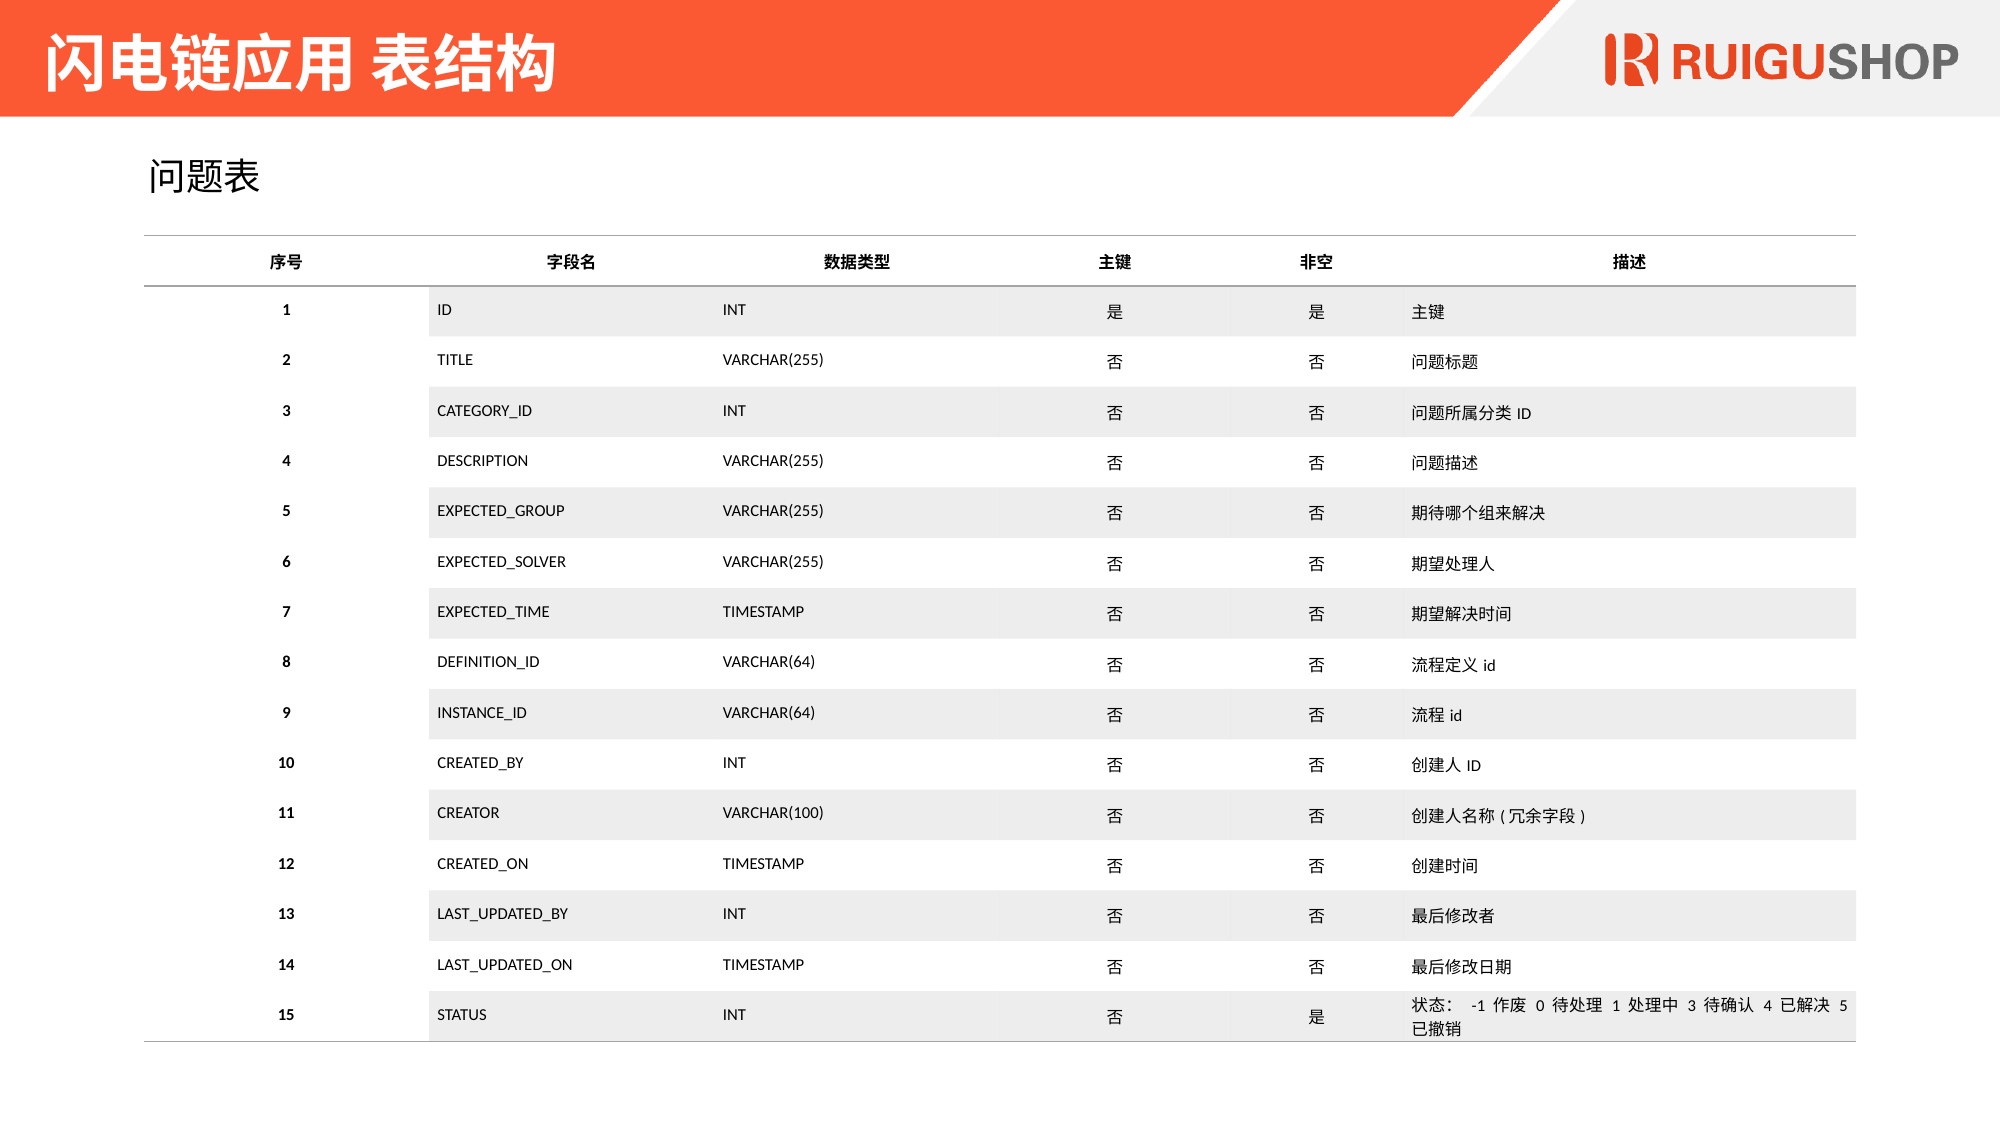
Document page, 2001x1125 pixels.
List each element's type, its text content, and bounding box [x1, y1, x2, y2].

table_cell VARCHAR(64) [715, 689, 1000, 739]
table_cell 创建人名称(冗余字段) [1403, 790, 1856, 840]
table_cell 否 [1000, 739, 1230, 790]
table_cell 问题标题 [1403, 336, 1856, 387]
text_box 问题表 [134, 145, 277, 206]
table_cell 流程定义id [1403, 639, 1856, 689]
table_cell CREATOR [429, 790, 715, 840]
table_cell CREATED_ON [429, 840, 715, 890]
table_cell 否 [1000, 890, 1230, 941]
table_cell TIMESTAMP [715, 941, 1000, 991]
table_cell LAST_UPDATED_ON [429, 941, 715, 991]
table_cell 期望处理人 [1403, 538, 1856, 588]
table_cell 8 [144, 639, 429, 689]
table_cell 否 [1230, 689, 1403, 739]
table_cell LAST_UPDATED_BY [429, 890, 715, 941]
table_cell 否 [1000, 437, 1230, 487]
table_cell INT [715, 387, 1000, 437]
table_cell INT [715, 739, 1000, 790]
table_cell INSTANCE_ID [429, 689, 715, 739]
table_cell 最后修改者 [1403, 890, 1856, 941]
table_cell 否 [1230, 336, 1403, 387]
table_cell 是 [1230, 991, 1403, 1041]
picture [0, 0, 2000, 117]
table_cell TITLE [429, 336, 715, 387]
table_cell DESCRIPTION [429, 437, 715, 487]
table_header 描述 [1403, 236, 1856, 285]
table_cell 否 [1000, 790, 1230, 840]
table_cell 是 [1230, 287, 1403, 336]
table_cell VARCHAR(255) [715, 487, 1000, 538]
table_cell CREATED_BY [429, 739, 715, 790]
table_cell 问题描述 [1403, 437, 1856, 487]
table_cell 否 [1000, 840, 1230, 890]
table_header 数据类型 [715, 236, 1000, 285]
table_cell 否 [1230, 639, 1403, 689]
table_cell VARCHAR(255) [715, 437, 1000, 487]
table_cell DEFINITION_ID [429, 639, 715, 689]
table_cell 最后修改日期 [1403, 941, 1856, 991]
table_cell 5 [144, 487, 429, 538]
table_cell 否 [1230, 487, 1403, 538]
table_cell TIMESTAMP [715, 840, 1000, 890]
table_cell 1 [144, 287, 429, 336]
table_cell 是 [1000, 287, 1230, 336]
table_cell CATEGORY_ID [429, 387, 715, 437]
table_cell 否 [1230, 538, 1403, 588]
table_cell EXPECTED_SOLVER [429, 538, 715, 588]
table_cell 12 [144, 840, 429, 890]
table_cell 7 [144, 588, 429, 639]
table_cell 否 [1000, 941, 1230, 991]
table_cell ID [429, 287, 715, 336]
table_cell 否 [1000, 487, 1230, 538]
table_cell 否 [1000, 639, 1230, 689]
table_cell 否 [1230, 387, 1403, 437]
table_cell 否 [1230, 840, 1403, 890]
table_header 序号 [144, 236, 429, 285]
table_cell 否 [1000, 588, 1230, 639]
table_cell 否 [1000, 991, 1230, 1041]
table_cell 11 [144, 790, 429, 840]
table_cell EXPECTED_TIME [429, 588, 715, 639]
table_cell 9 [144, 689, 429, 739]
table_cell VARCHAR(255) [715, 336, 1000, 387]
table_cell 否 [1230, 890, 1403, 941]
table_cell INT [715, 890, 1000, 941]
table_cell 否 [1000, 538, 1230, 588]
table_cell 14 [144, 941, 429, 991]
table_cell 期望解决时间 [1403, 588, 1856, 639]
table_cell 否 [1230, 790, 1403, 840]
table_cell 否 [1230, 941, 1403, 991]
table_cell 13 [144, 890, 429, 941]
table_cell 创建时间 [1403, 840, 1856, 890]
table_cell 6 [144, 538, 429, 588]
table_cell TIMESTAMP [715, 588, 1000, 639]
table_cell VARCHAR(255) [715, 538, 1000, 588]
table_cell 10 [144, 739, 429, 790]
table_cell 4 [144, 437, 429, 487]
table_header 主键 [1000, 236, 1230, 285]
table_cell 否 [1000, 336, 1230, 387]
table_cell INT [715, 287, 1000, 336]
table_cell 状态： -1 作废 0 待处理 1 处理中 3 待确认 4 已解决 5 已撤销 [1403, 991, 1856, 1041]
table_cell 否 [1000, 689, 1230, 739]
table_cell 否 [1230, 437, 1403, 487]
table_cell 问题所属分类ID [1403, 387, 1856, 437]
table_cell INT [715, 991, 1000, 1041]
table_header 字段名 [429, 236, 715, 285]
table_cell VARCHAR(64) [715, 639, 1000, 689]
table_cell STATUS [429, 991, 715, 1041]
table_cell EXPECTED_GROUP [429, 487, 715, 538]
table_header 非空 [1230, 236, 1403, 285]
table_cell 主键 [1403, 287, 1856, 336]
table_cell 3 [144, 387, 429, 437]
table_cell VARCHAR(100) [715, 790, 1000, 840]
table_cell 创建人ID [1403, 739, 1856, 790]
table_cell 期待哪个组来解决 [1403, 487, 1856, 538]
table_cell 否 [1000, 387, 1230, 437]
table_cell 流程id [1403, 689, 1856, 739]
table_cell 15 [144, 991, 429, 1041]
table_cell 2 [144, 336, 429, 387]
table_cell 否 [1230, 588, 1403, 639]
table_cell 否 [1230, 739, 1403, 790]
